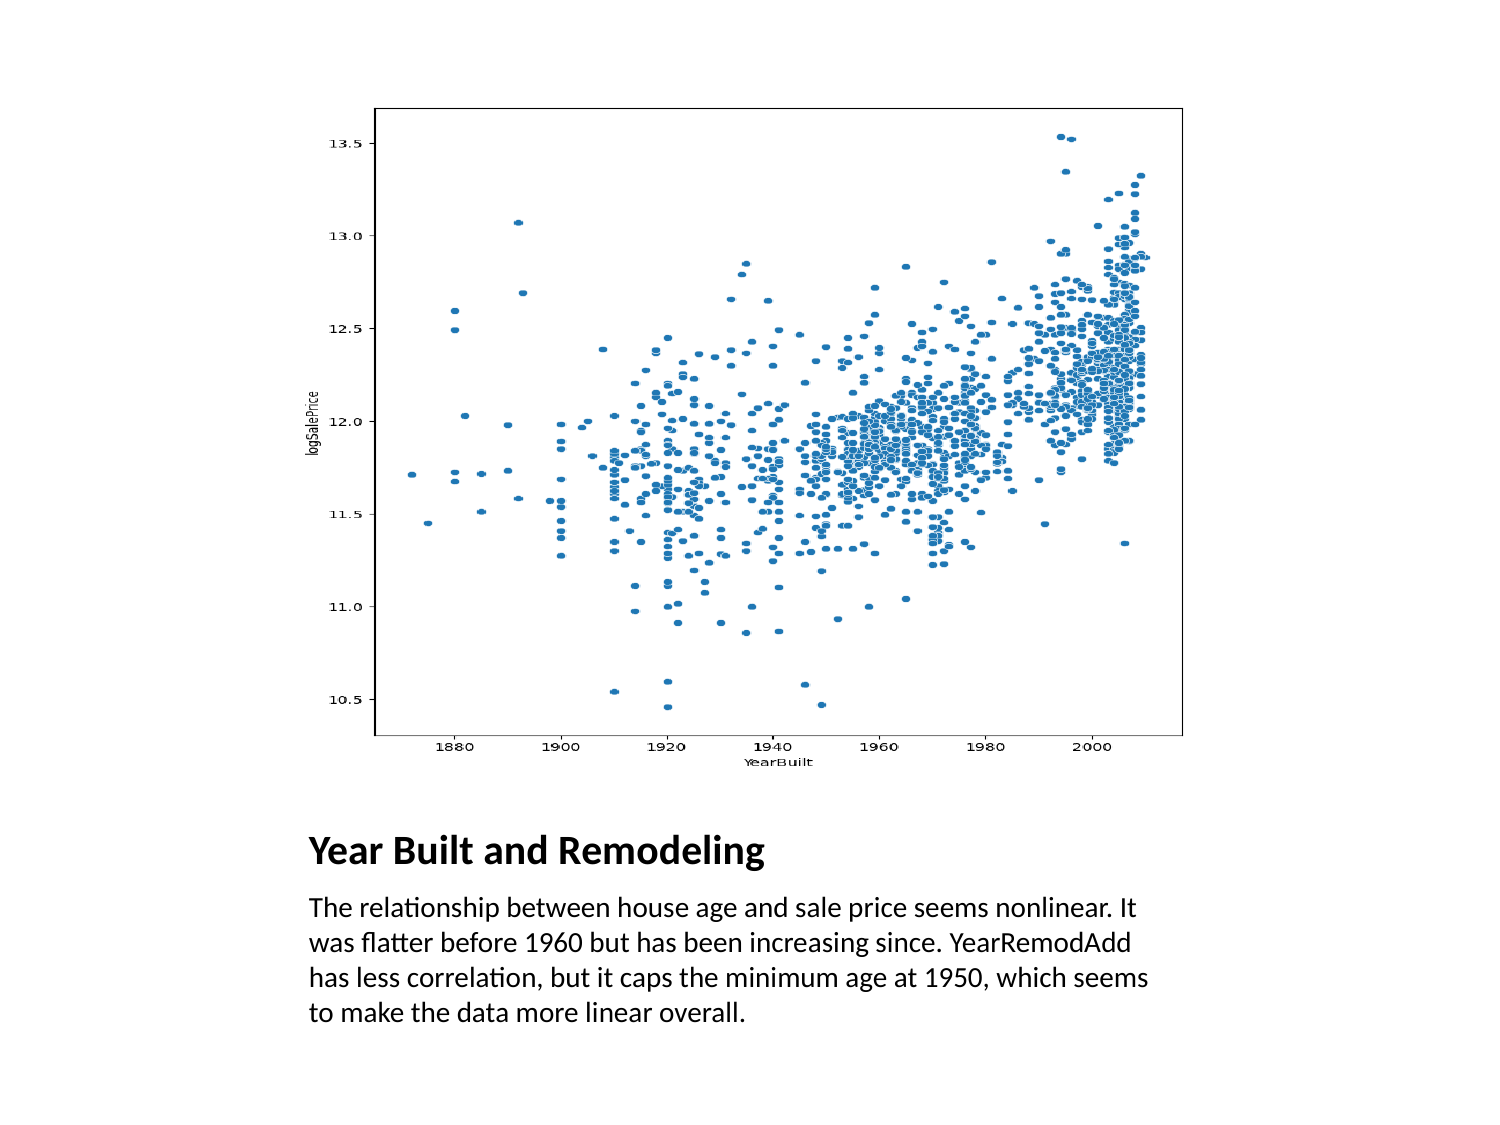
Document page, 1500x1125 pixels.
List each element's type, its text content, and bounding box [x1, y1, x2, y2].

title Year Built and Remodeling [294, 787, 1194, 880]
list The relationship between house age and sale price seems nonlinear. It was flatter before 1960 but has been increasing since. YearRemodAdd has less correlation, but it caps the minimum age at 1950, which seems to make the data more linear overall. [294, 880, 1194, 1013]
picture [293, 100, 1195, 776]
